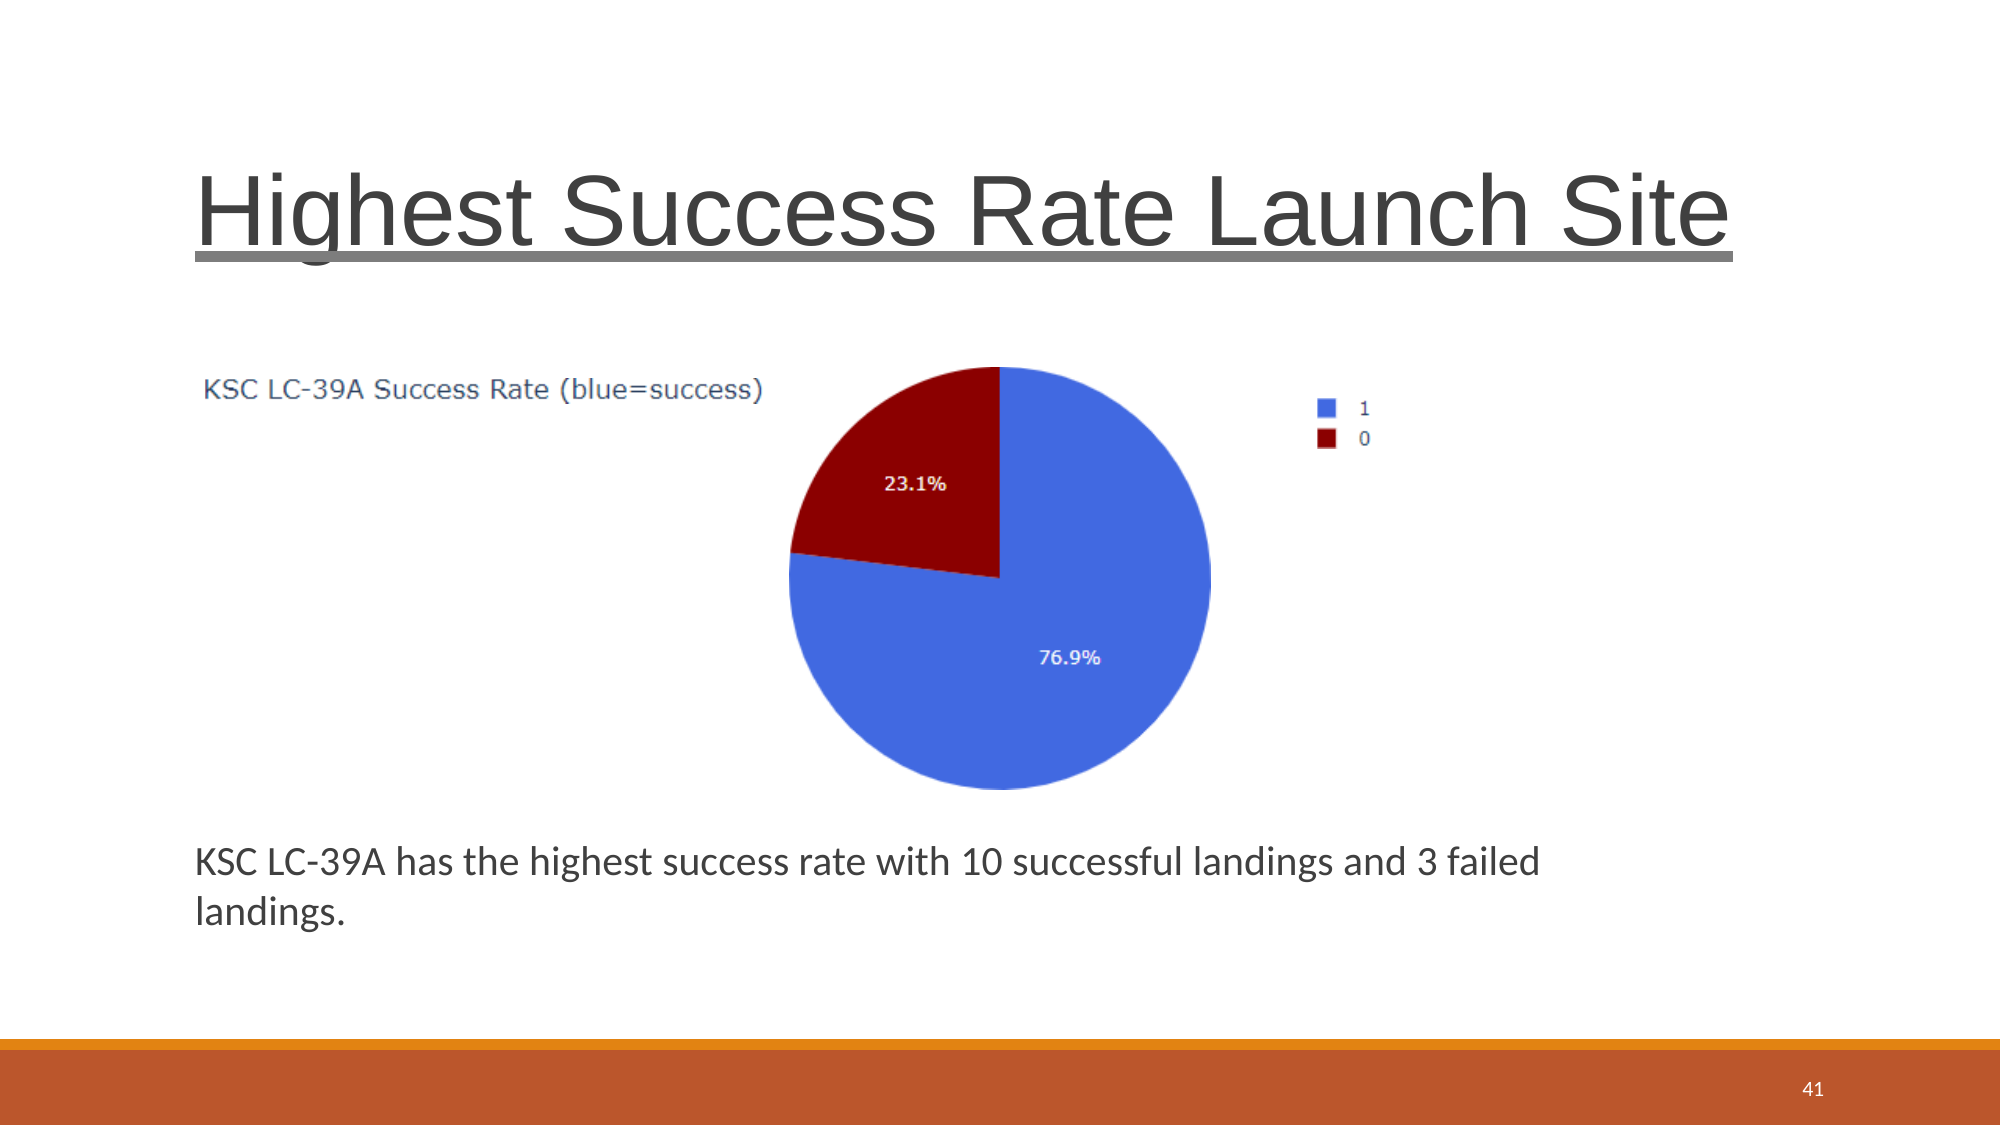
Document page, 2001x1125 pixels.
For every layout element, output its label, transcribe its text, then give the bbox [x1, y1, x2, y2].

text_box [789, 367, 1211, 790]
slide_number 41 [1795, 1077, 1831, 1125]
text_box KSC LC-39A has the highest success rate with 10 successful landings and 3 failed landings. [192, 831, 1697, 934]
text_box [204, 378, 763, 404]
text_box [1317, 398, 1371, 449]
title Highest Success Rate Launch Site [167, 42, 1833, 386]
